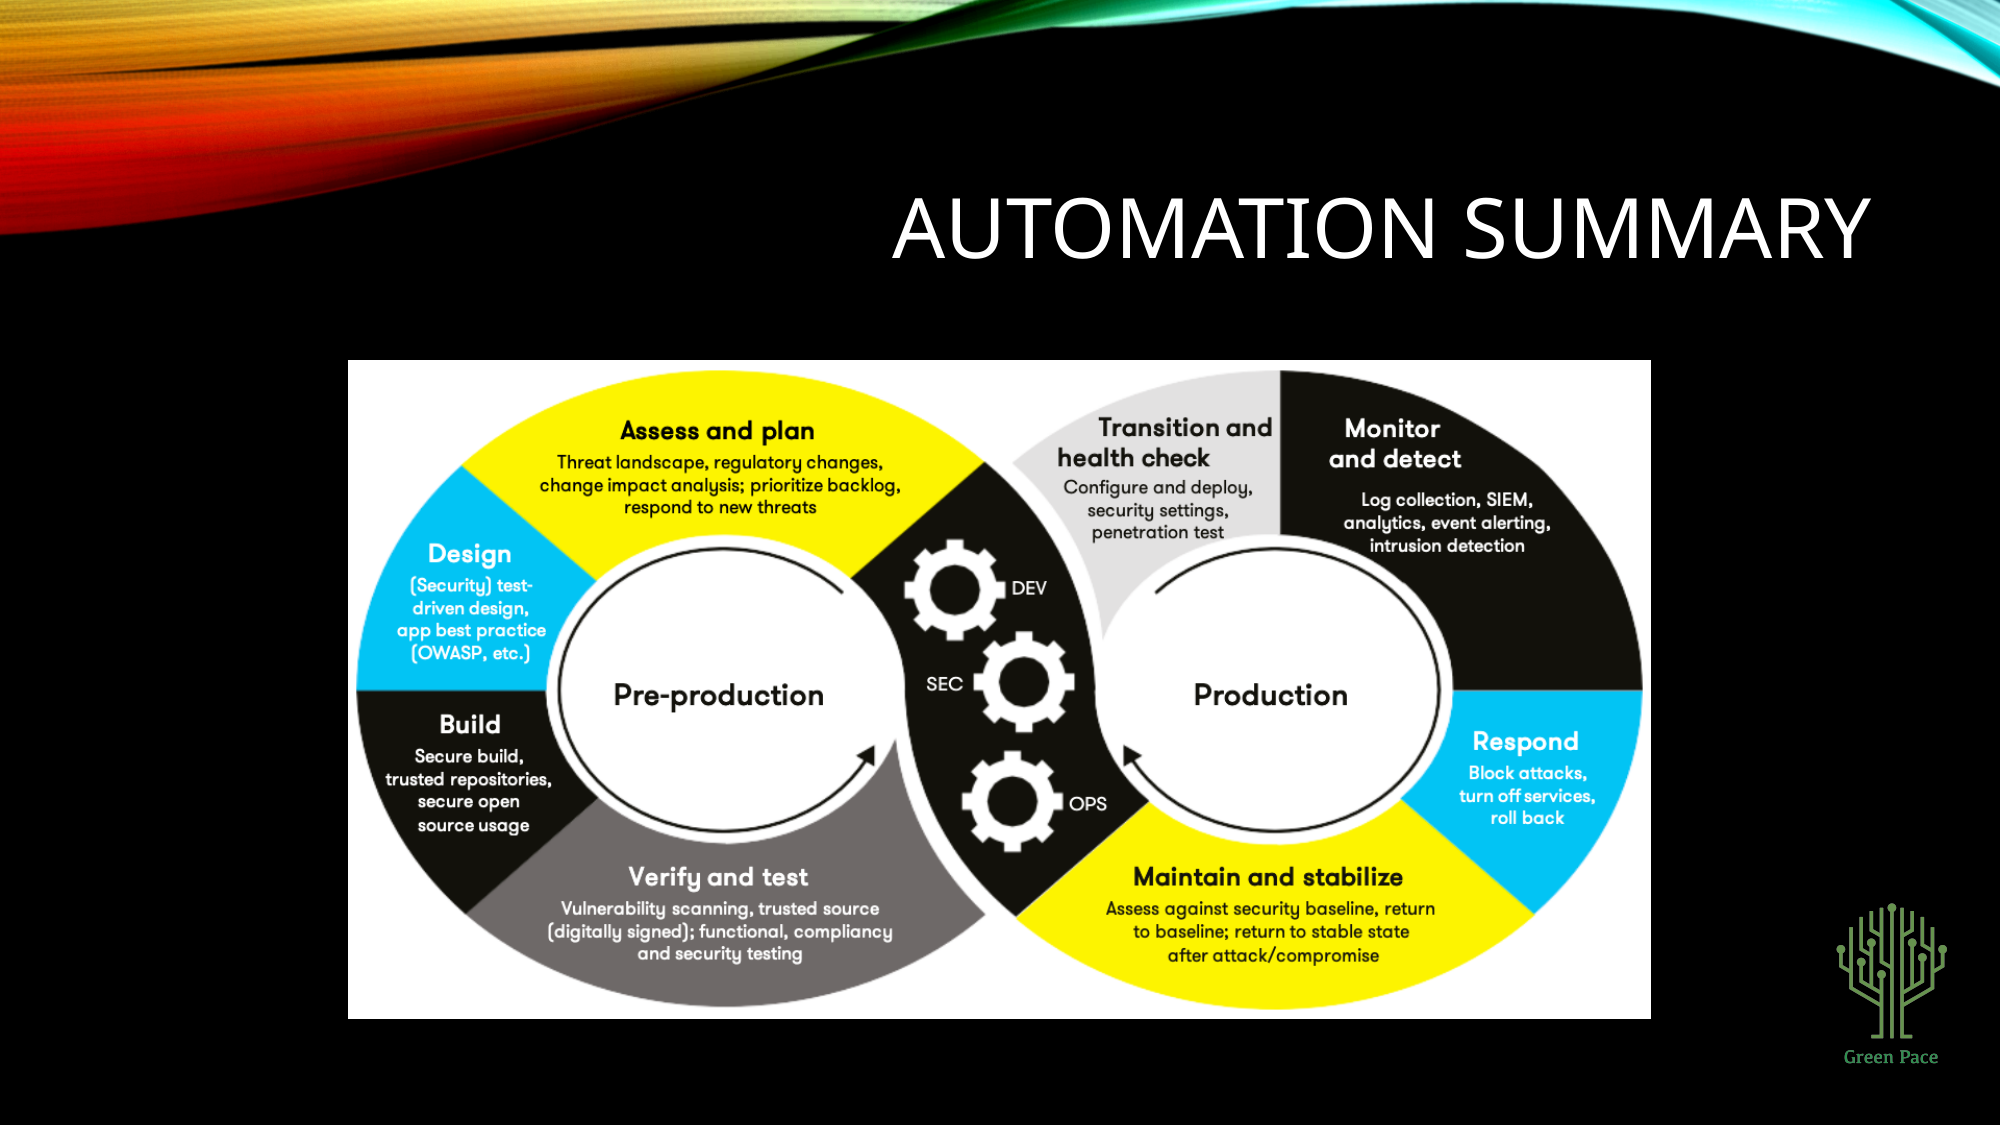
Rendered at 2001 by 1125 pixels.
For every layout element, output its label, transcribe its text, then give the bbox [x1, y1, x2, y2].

picture [1817, 892, 1964, 1082]
picture [348, 360, 1652, 1020]
picture [0, 0, 2000, 237]
text_box AUTOMATION SUMMARY [474, 125, 1888, 338]
